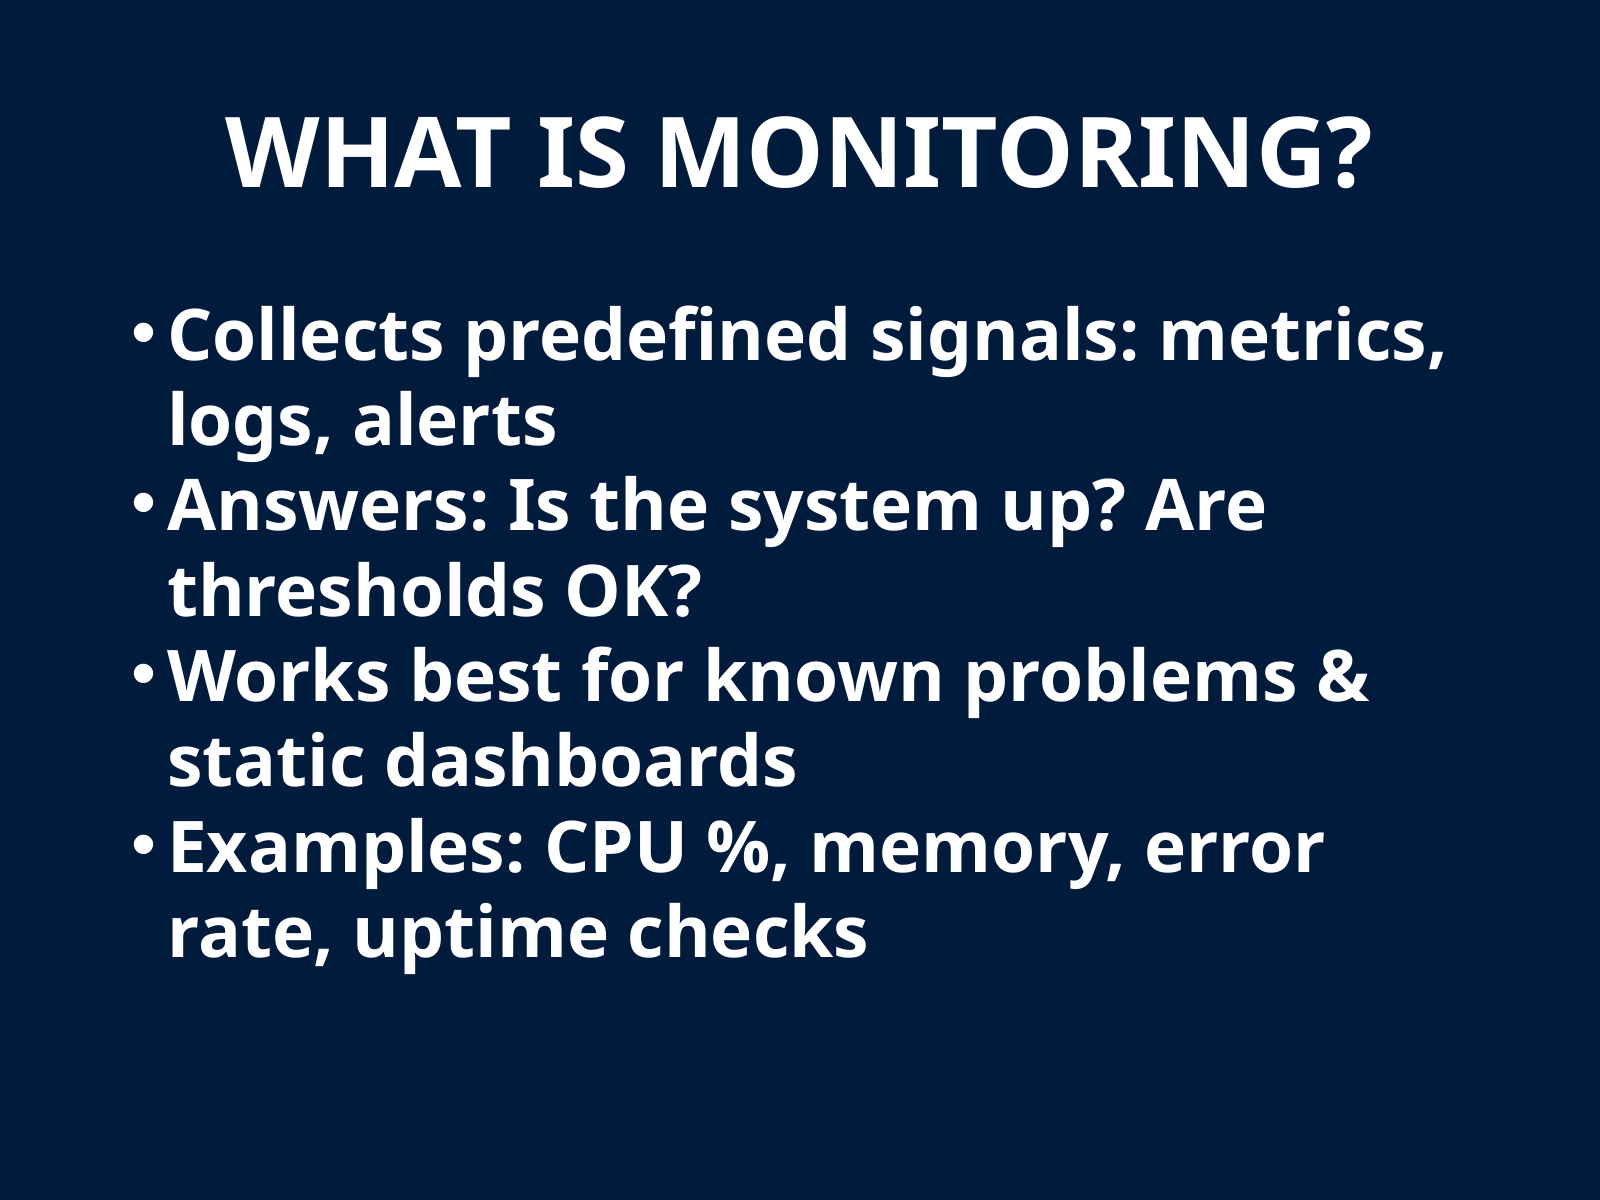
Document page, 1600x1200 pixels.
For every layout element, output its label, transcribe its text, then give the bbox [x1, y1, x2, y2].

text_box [79, 47, 1521, 249]
text_box Collects predefined signals: metrics, logs, alerts Answers: Is the system up? Are thresholds OK? Works best for known problems & static dashboards Examples: CPU %, memory, error rate, uptime checks [94, 289, 1505, 972]
